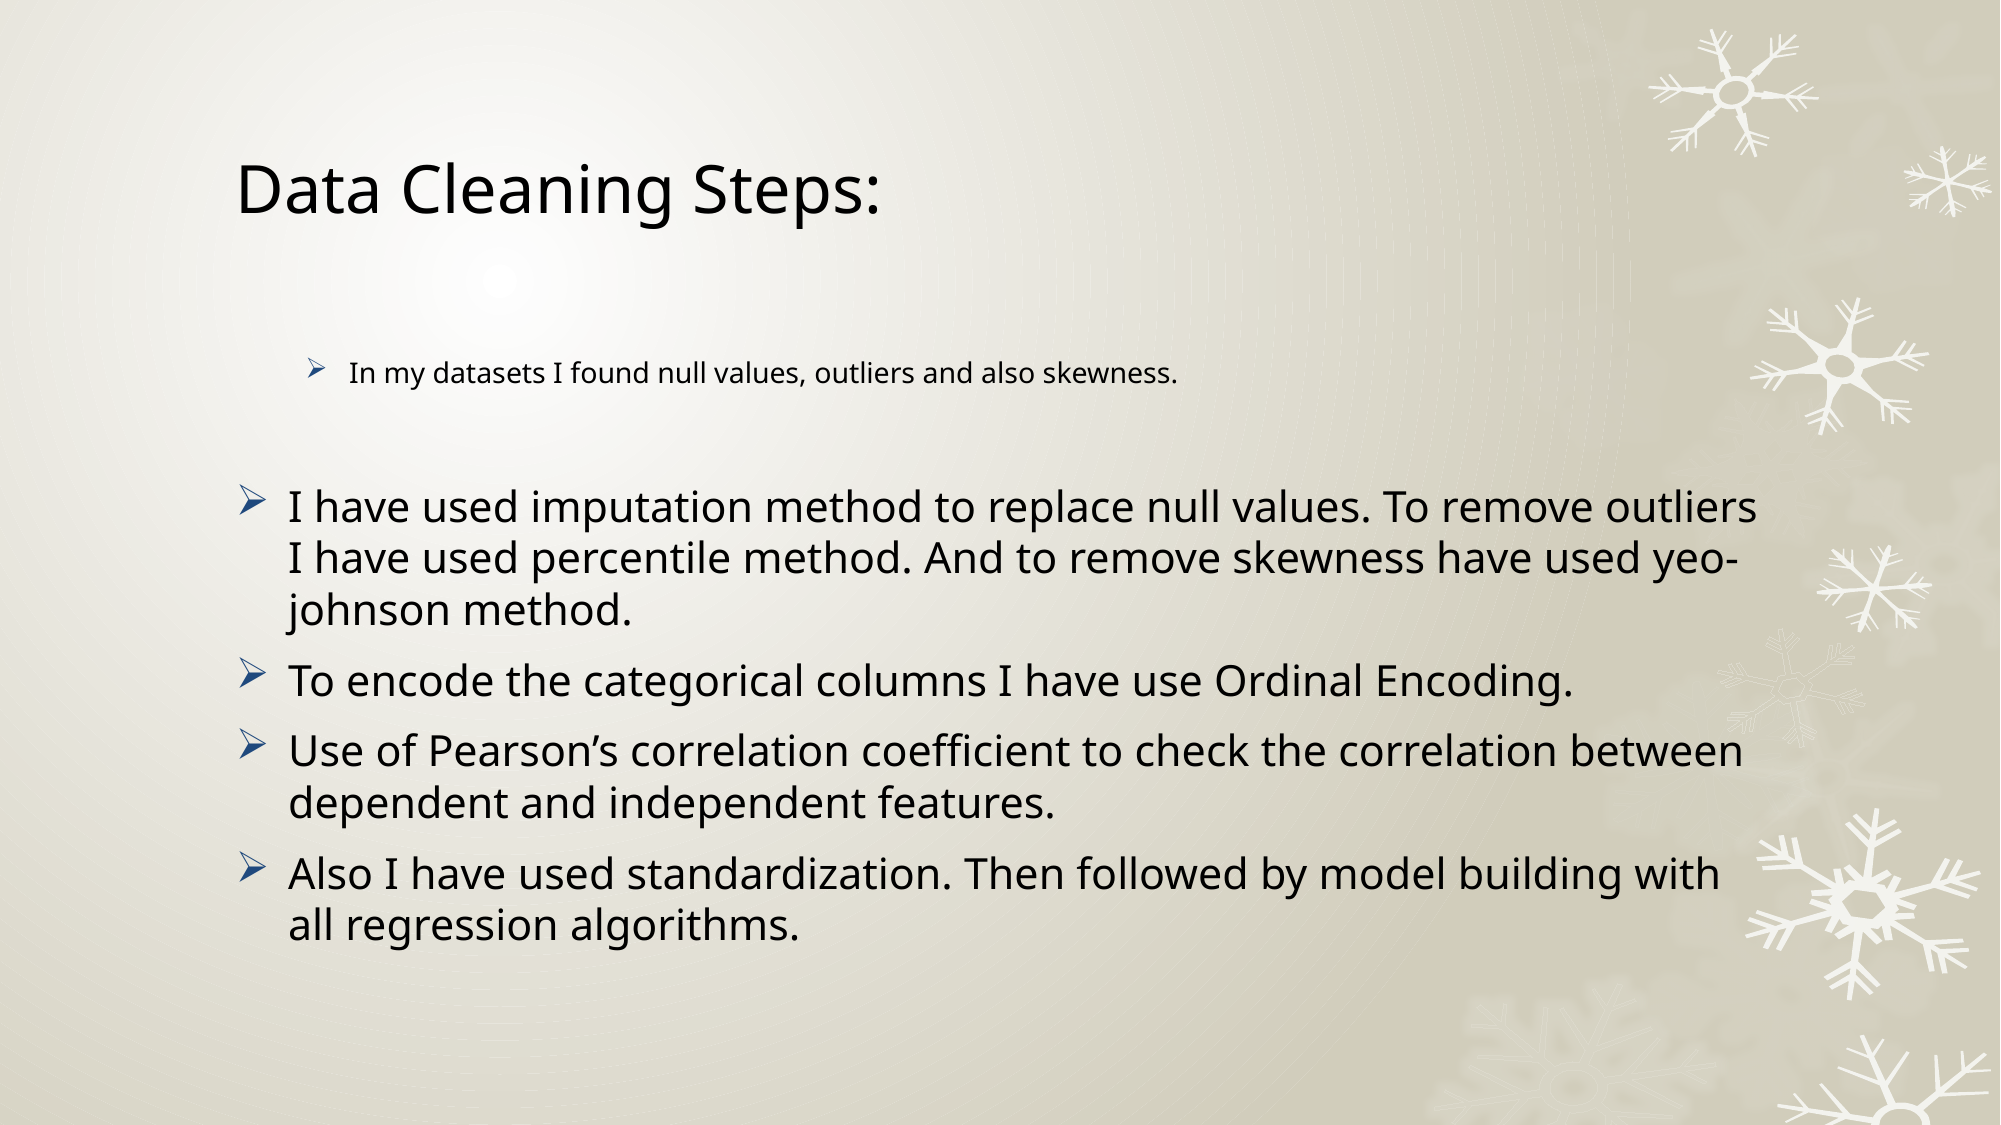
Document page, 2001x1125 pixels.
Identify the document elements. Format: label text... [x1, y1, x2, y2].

list In my datasets I found null values, outliers and also skewness. I have used imputation method to replace null values. To remove outliers I have used percentile method. And to remove skewness have used yeo-johnson method. To encode the categorical columns I have use Ordinal Encoding. Use of Pearson’s correlation coefficient to check the correlation between dependent and independent features. Also I have used standardization. Then followed by model building with all regression algorithms. [220, 296, 1780, 962]
title Data Cleaning Steps: [220, 110, 1780, 263]
